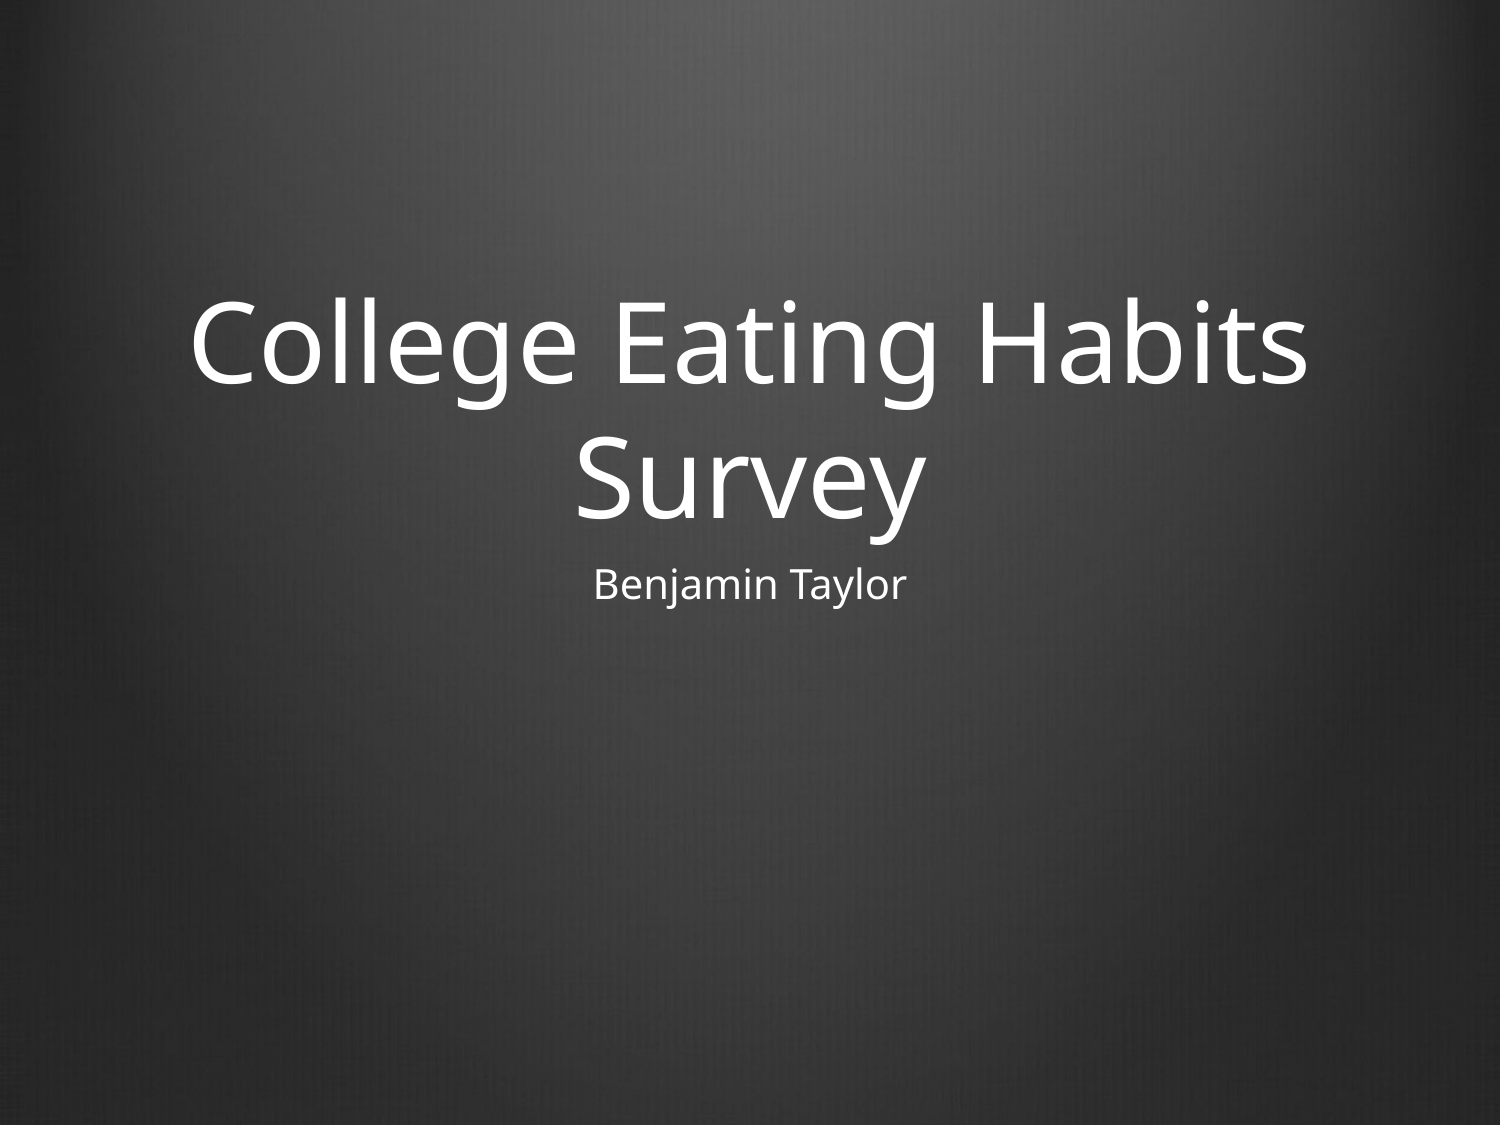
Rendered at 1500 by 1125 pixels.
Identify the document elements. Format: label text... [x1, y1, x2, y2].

subtitle Benjamin Taylor [112, 549, 1388, 694]
title College Eating Habits Survey [112, 387, 1388, 549]
